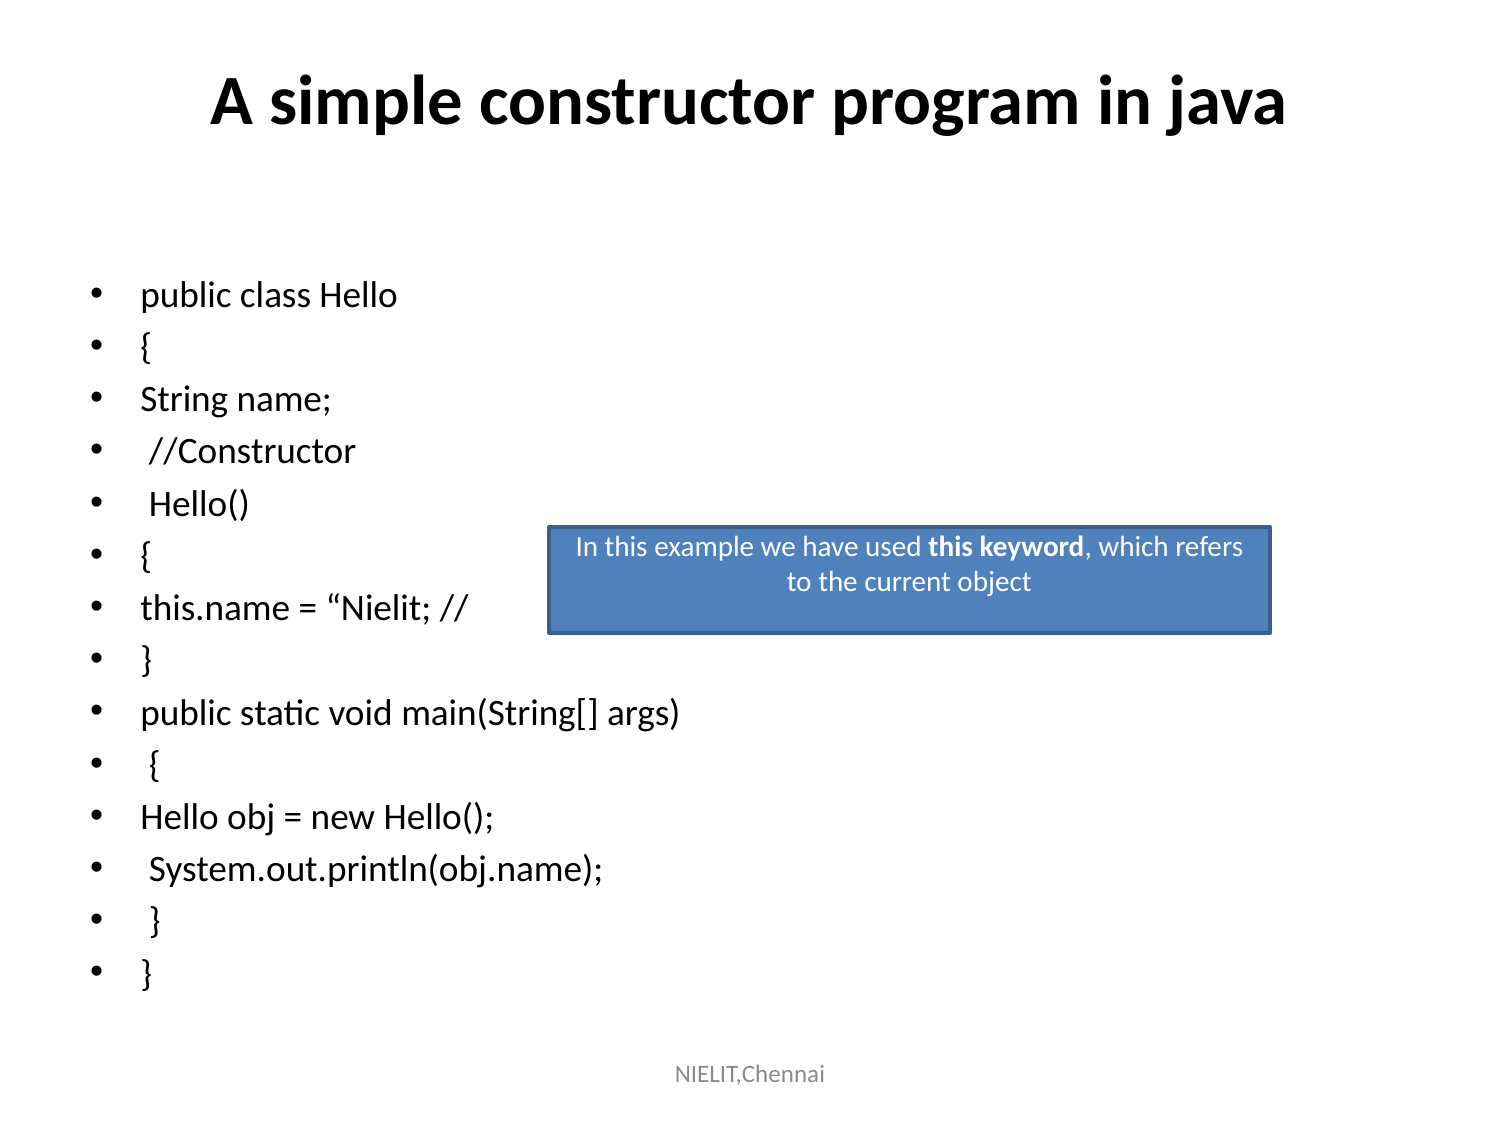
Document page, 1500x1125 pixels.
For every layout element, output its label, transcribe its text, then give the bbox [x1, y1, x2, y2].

footer NIELIT,Chennai [512, 1042, 988, 1103]
title A simple constructor program in java [75, 45, 1425, 233]
list public class Hello { String name; //Constructor Hello() { this.name = “Nielit; // } public static void main(String[] args) { Hello obj = new Hello(); System.out.println(obj.name); } } [75, 262, 1425, 1005]
text_box In this example we have used this keyword, which refers to the current object [547, 525, 1272, 635]
